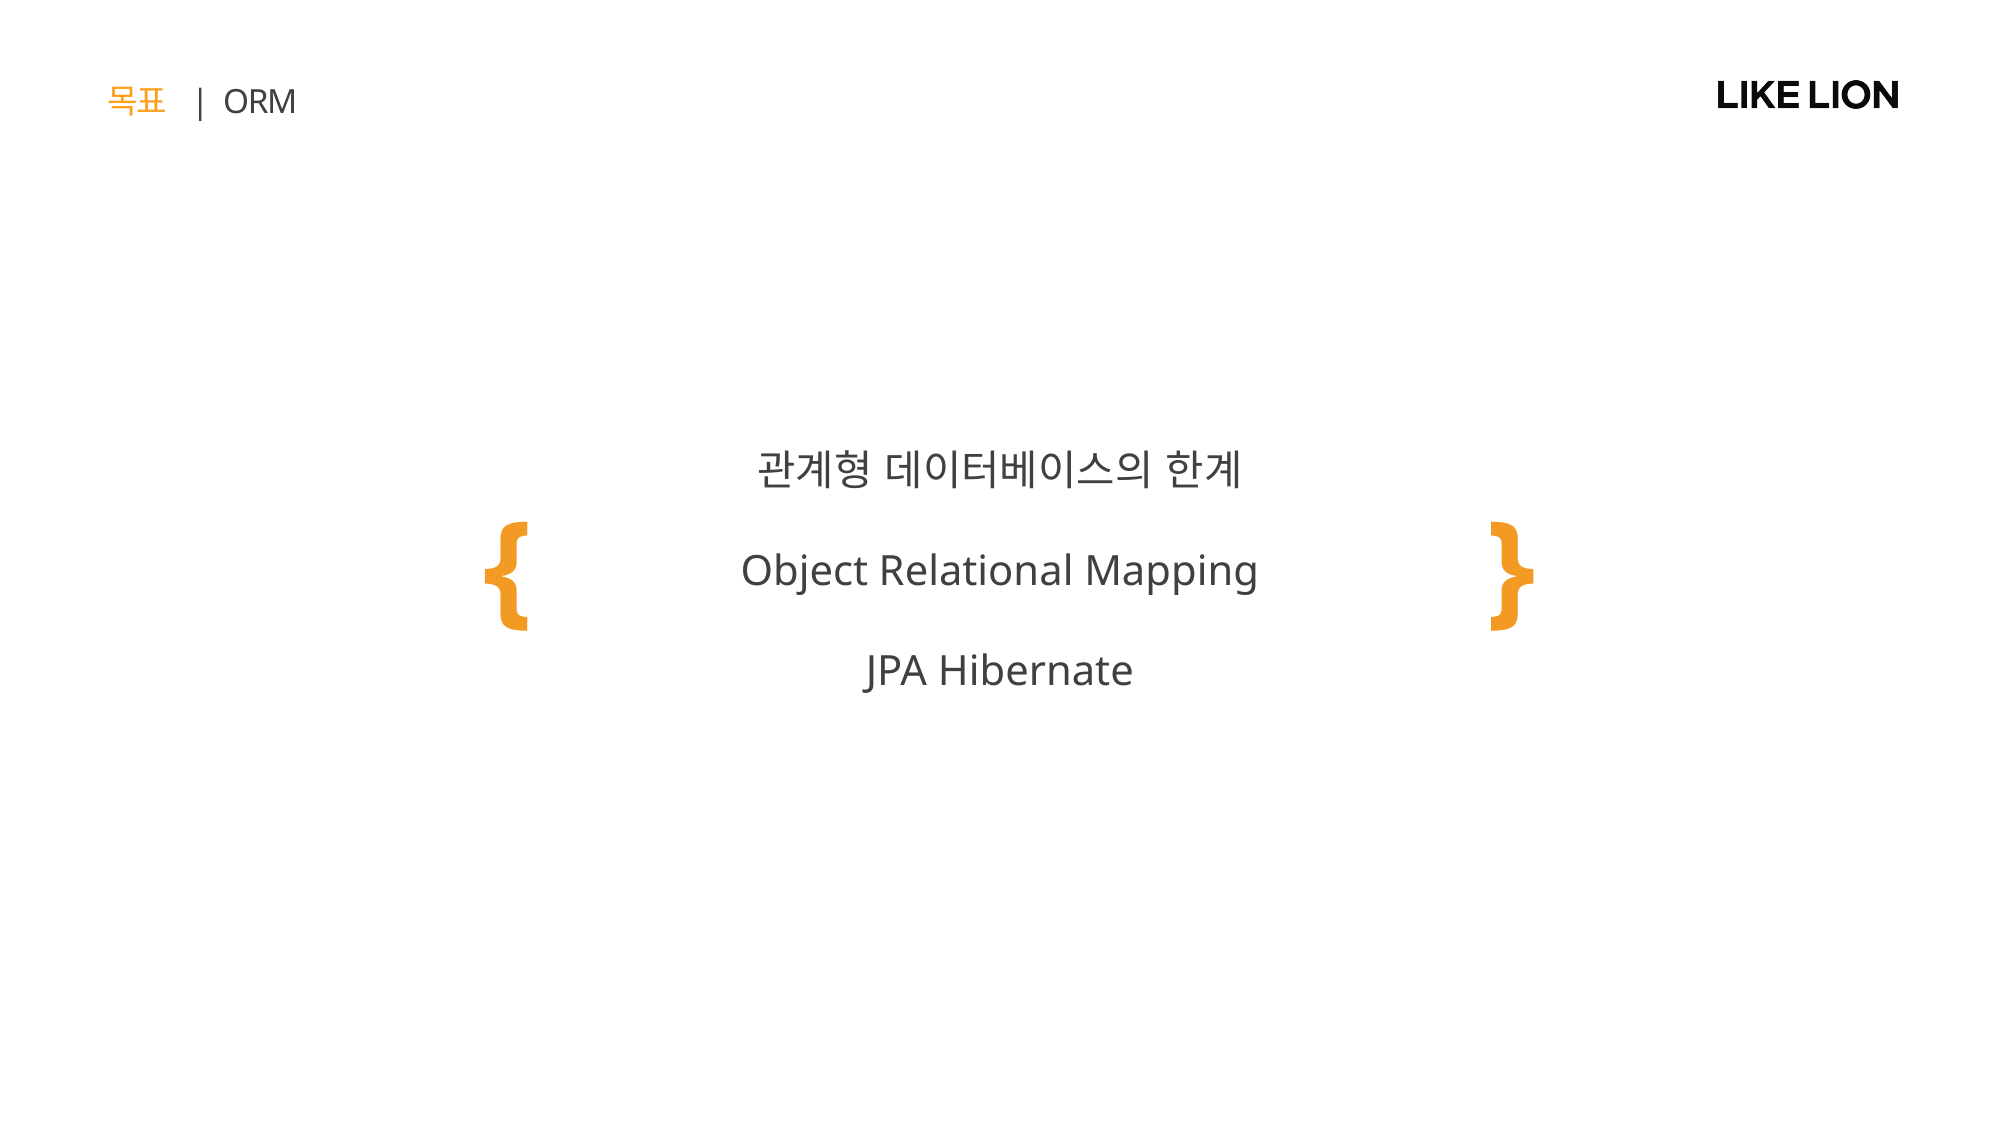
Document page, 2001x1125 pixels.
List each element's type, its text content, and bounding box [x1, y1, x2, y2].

text_box 목표 | ORM [92, 72, 866, 128]
text_box 관계형 데이터베이스의 한계 Object Relational Mapping JPA Hibernate [502, 386, 1498, 478]
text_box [468, 478, 1532, 646]
picture [1718, 80, 1898, 109]
text_box 관계형 데이터베이스의 한계 Object Relational Mapping JPA Hibernate [502, 646, 1498, 701]
